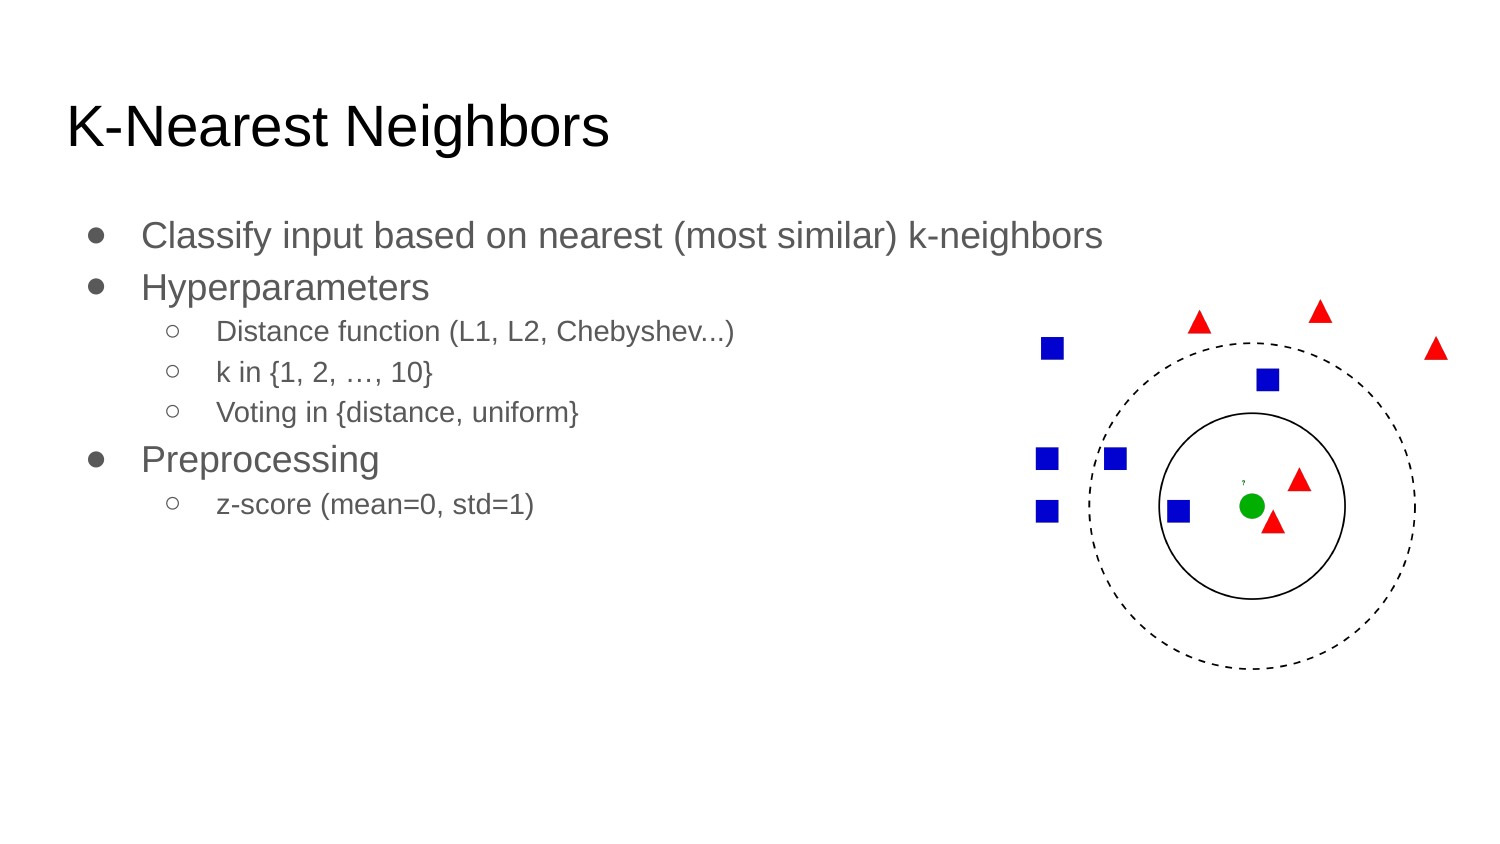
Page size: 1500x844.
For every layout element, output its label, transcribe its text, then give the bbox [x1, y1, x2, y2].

list Classify input based on nearest (most similar) k-neighbors Hyperparameters Distance function (L1, L2, Chebyshev...) k in {1, 2, …, 10} Voting in {distance, uniform} Preprocessing z-score (mean=0, std=1) [51, 189, 1449, 750]
title K-Nearest Neighbors [51, 72, 1449, 167]
picture [1034, 297, 1450, 672]
